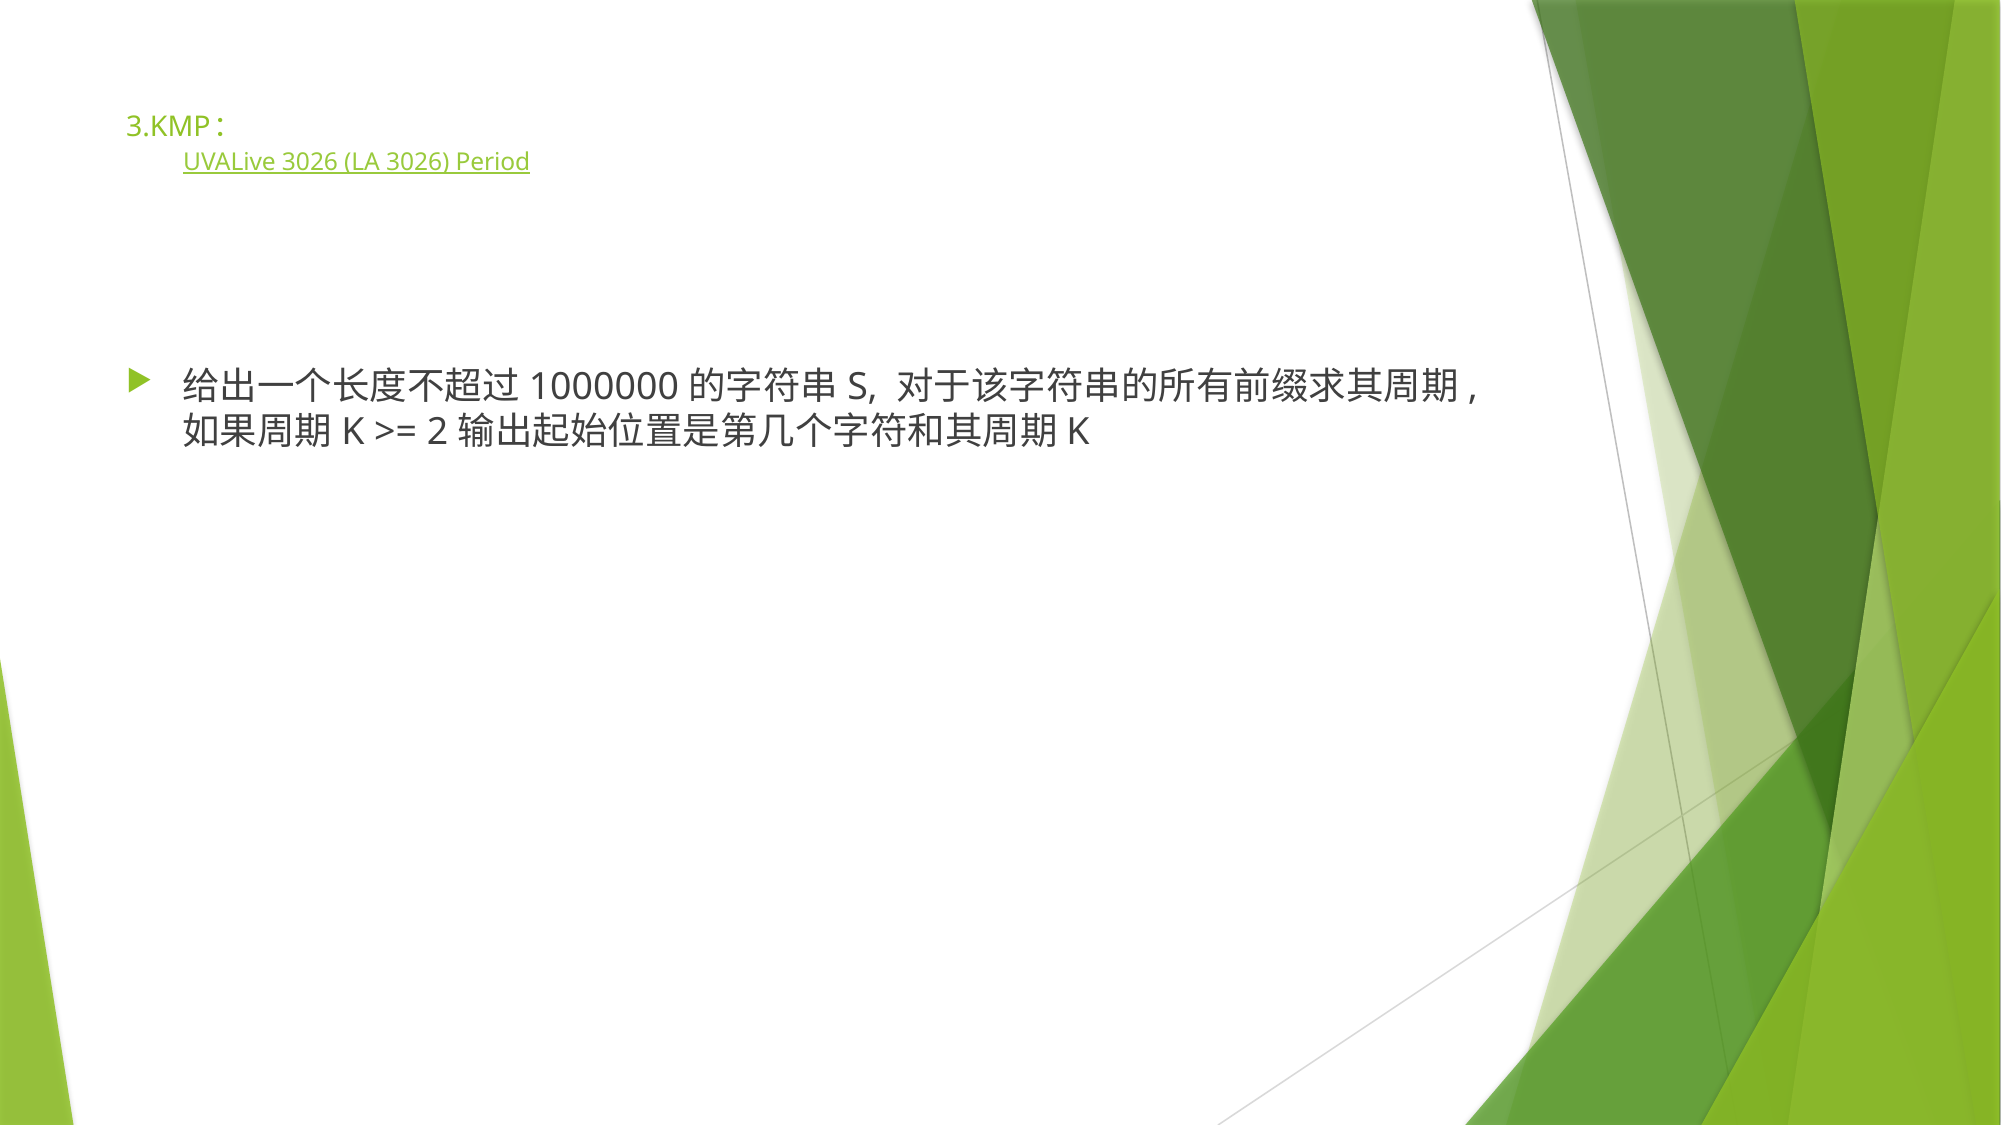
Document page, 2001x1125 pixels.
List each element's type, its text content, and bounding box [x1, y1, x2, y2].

list 给出一个长度不超过1000000的字符串S, 对于该字符串的所有前缀求其周期, 如果周期K >= 2输出起始位置是第几个字符和其周期K [111, 354, 1522, 992]
title 3.KMP： UVALive 3026 (LA 3026) Period [111, 99, 1522, 317]
